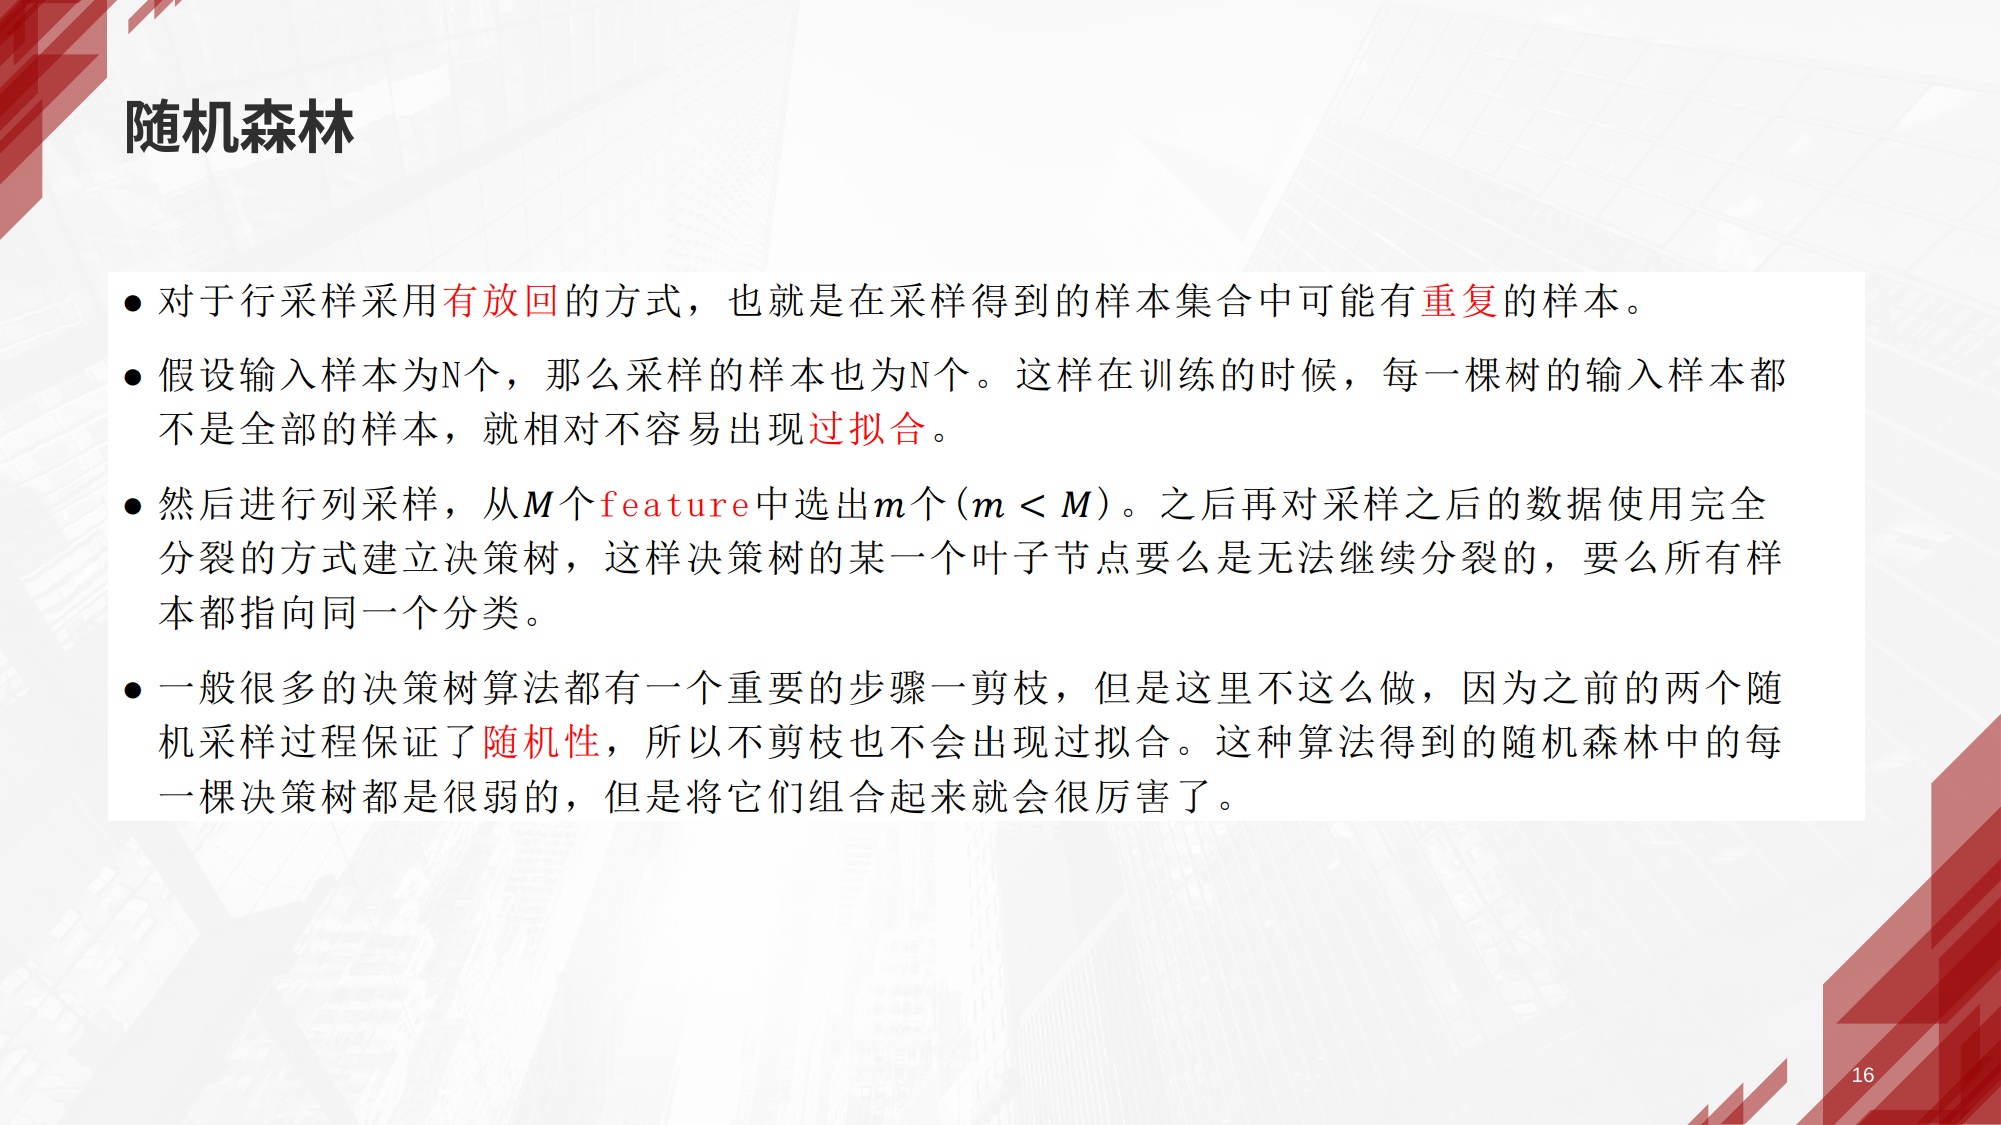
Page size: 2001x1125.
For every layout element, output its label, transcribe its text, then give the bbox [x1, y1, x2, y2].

picture [108, 272, 1865, 821]
slide_number 16 [1452, 1056, 1890, 1092]
title 随机森林 [108, 0, 1890, 169]
